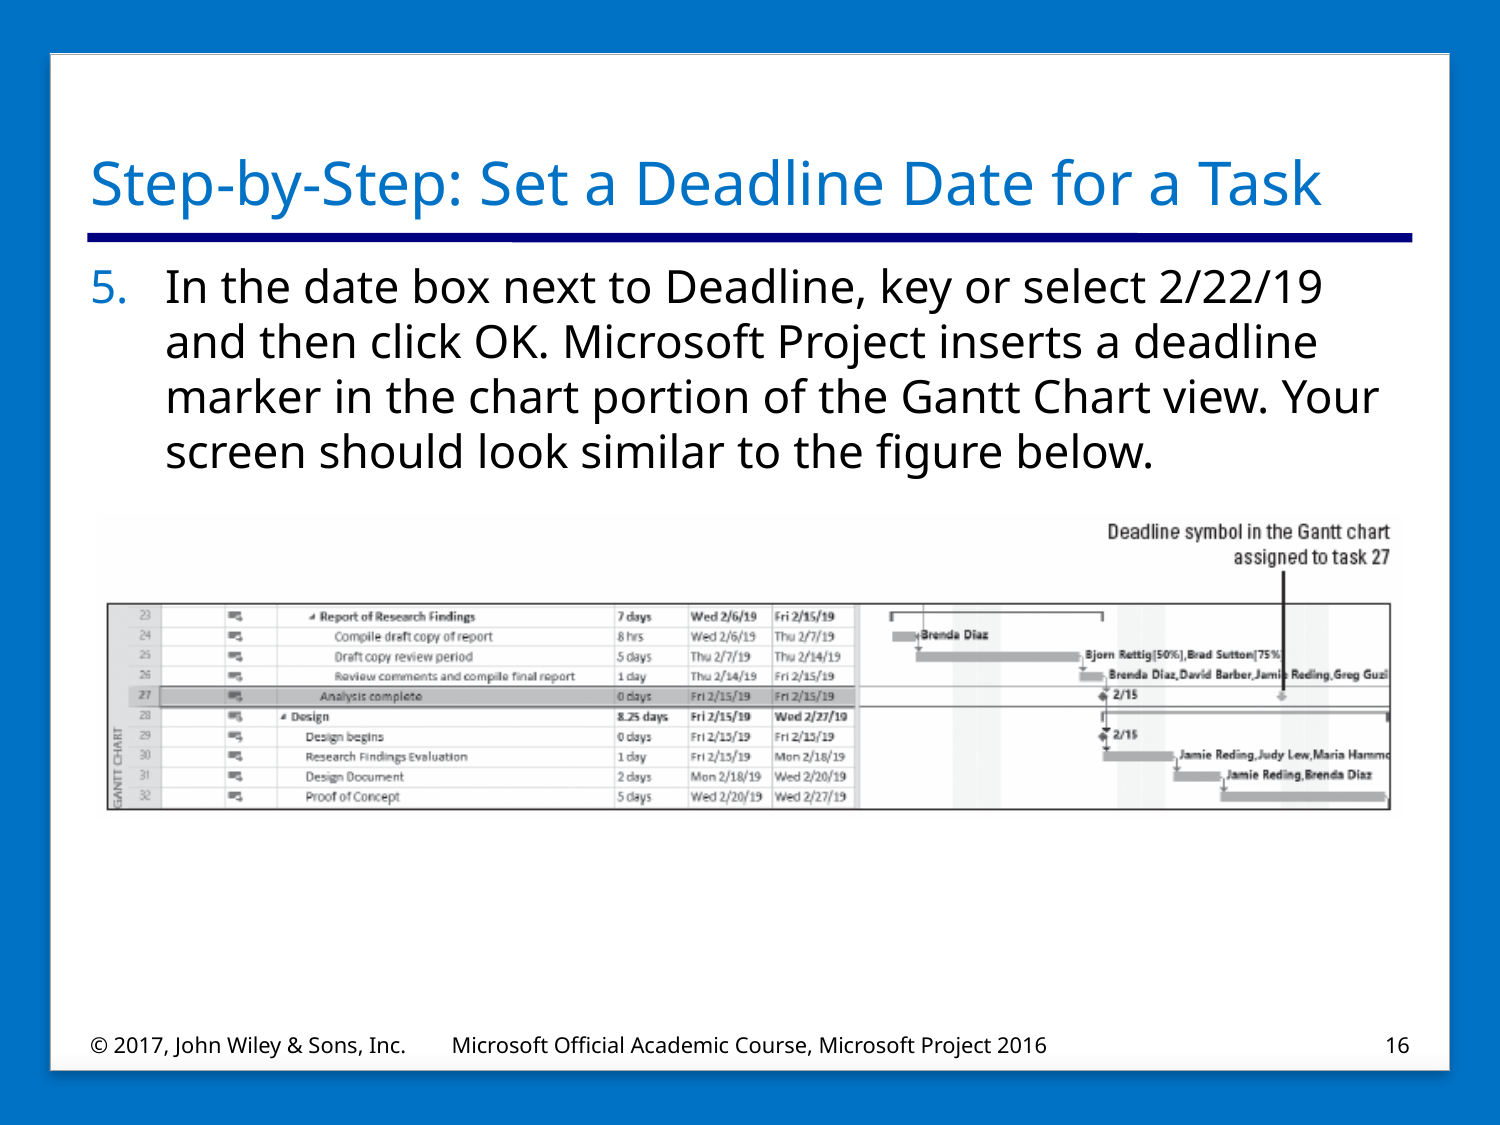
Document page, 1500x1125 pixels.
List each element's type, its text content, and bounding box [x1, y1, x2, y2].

slide_number © 2017, John Wiley & Sons, Inc. [74, 1024, 426, 1103]
list In the date box next to Deadline, key or select 2/22/19 and then click OK. Microsoft Project inserts a deadline marker in the chart portion of the Gantt Chart view. Your screen should look similar to the figure below. [75, 249, 1425, 1063]
slide_number 16 [1074, 1024, 1426, 1103]
footer Microsoft Official Academic Course, Microsoft Project 2016 [431, 1024, 1069, 1103]
title Step-by-Step: Set a Deadline Date for a Task [74, 74, 1426, 226]
picture [97, 514, 1403, 819]
